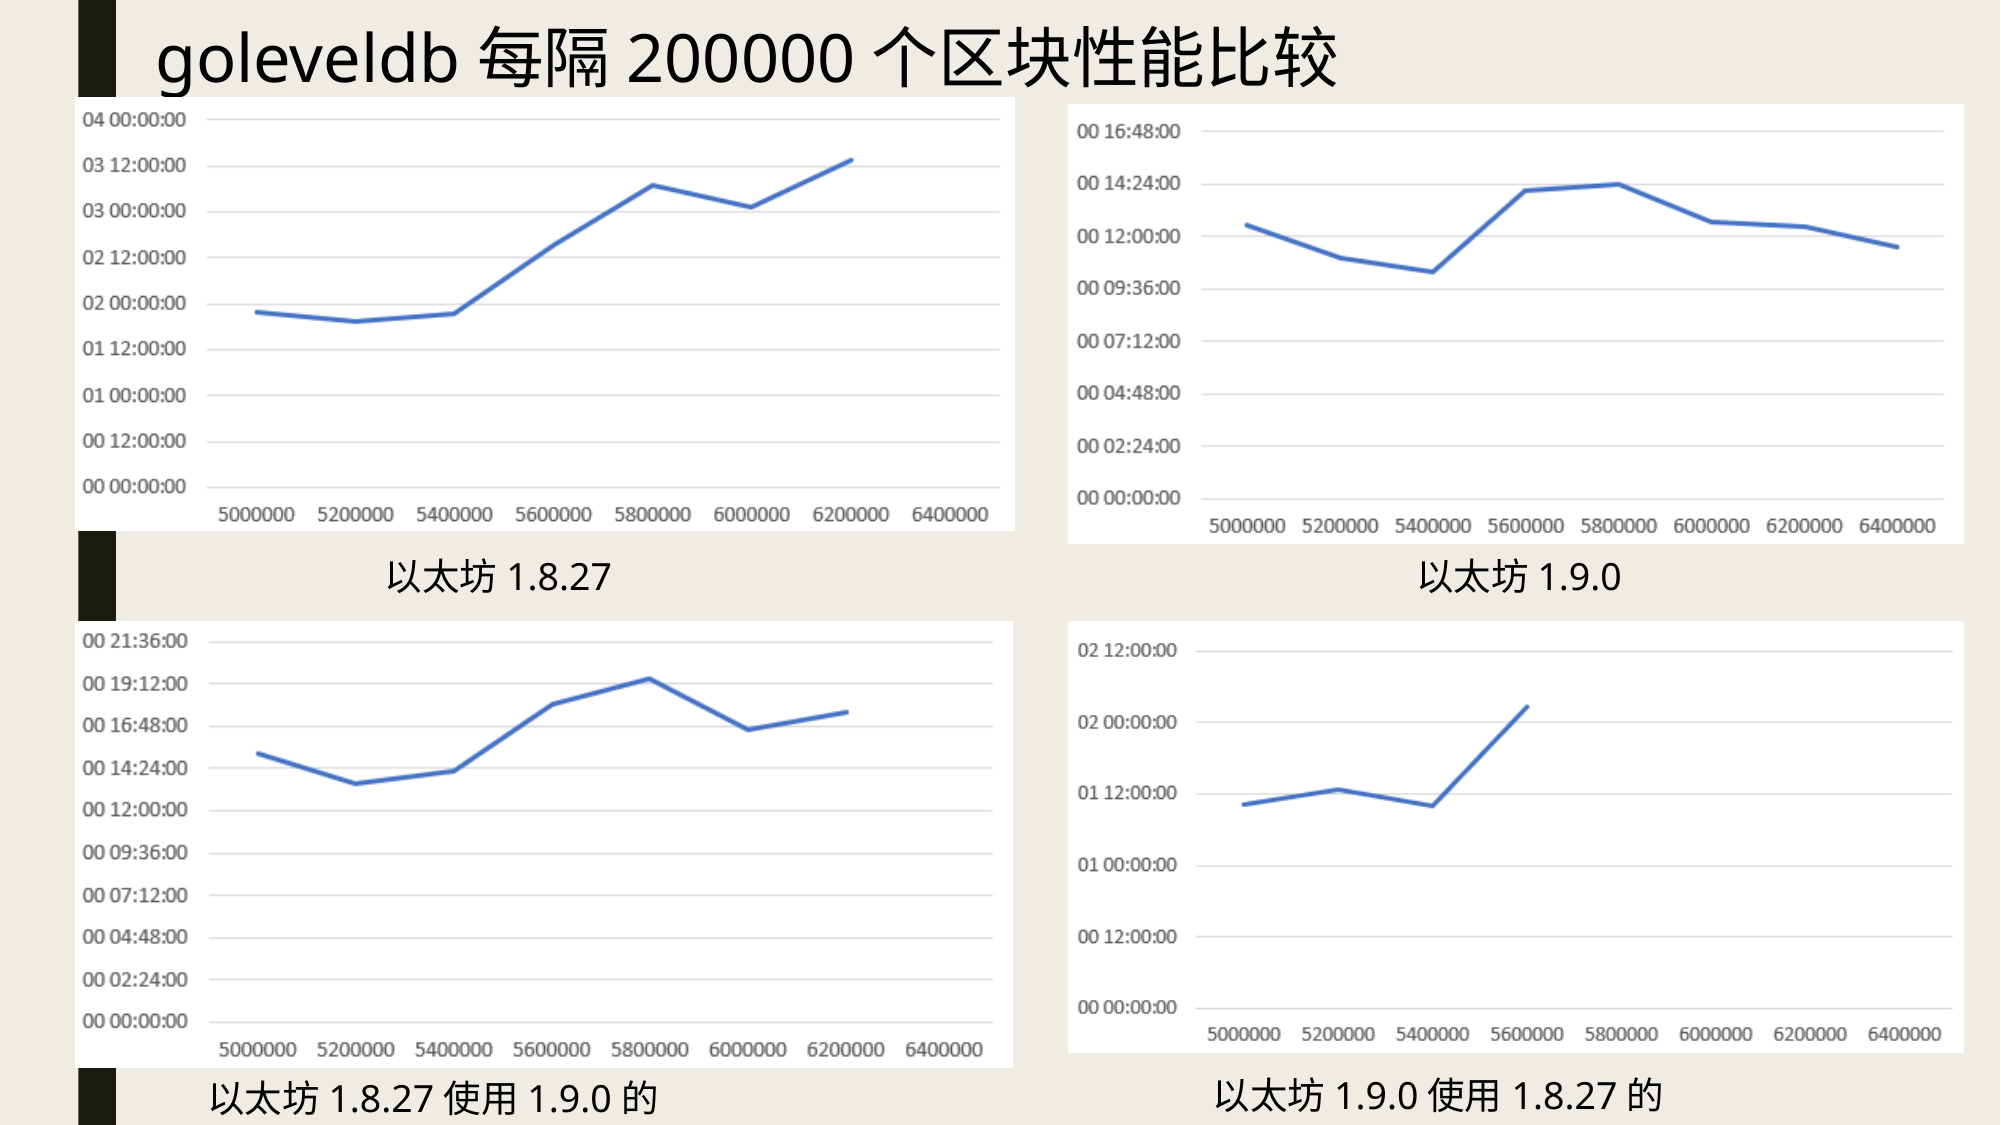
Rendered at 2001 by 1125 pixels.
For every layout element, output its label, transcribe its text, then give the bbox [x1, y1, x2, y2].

picture [1068, 621, 1964, 1053]
text_box 以太坊1.8.27使用1.9.0的goleveldb [192, 1068, 829, 1125]
text_box goleveldb每隔200000个区块性能比较 [140, 8, 1355, 104]
text_box 以太坊1.9.0 [1401, 545, 1801, 606]
picture [1068, 104, 1964, 544]
picture [75, 97, 1015, 531]
text_box 以太坊1.8.27 [369, 545, 769, 606]
picture [75, 621, 1013, 1068]
text_box 以太坊1.9.0使用1.8.27的goleveldb [1197, 1064, 1834, 1125]
